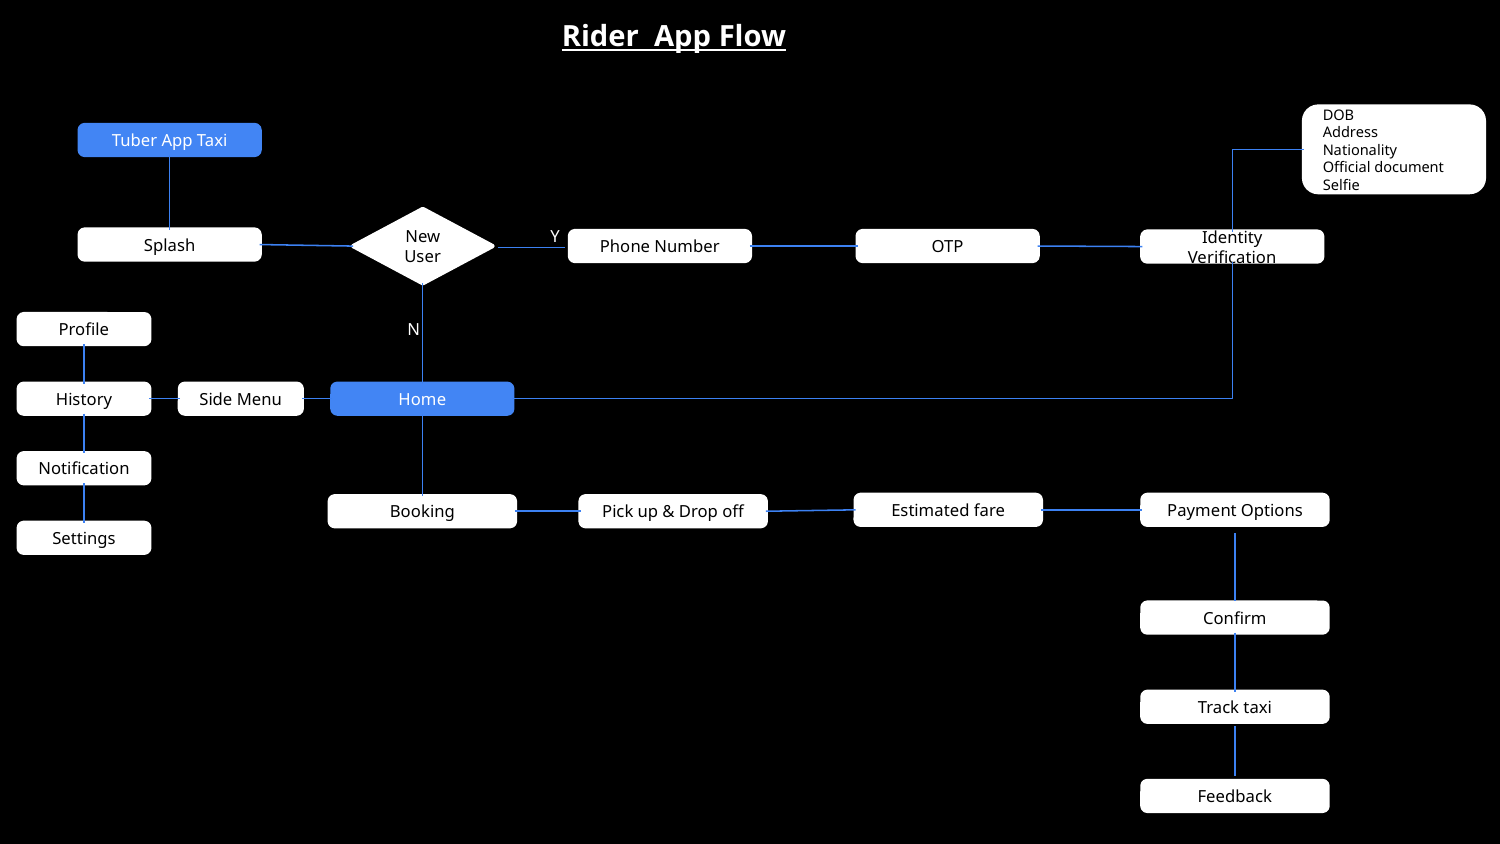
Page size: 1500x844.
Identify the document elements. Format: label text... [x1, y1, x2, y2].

text_box Y [544, 218, 566, 248]
text_box Identity Verification [1140, 229, 1325, 264]
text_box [803, 0, 942, 691]
text_box Confirm [1140, 600, 1330, 635]
text_box Home [330, 381, 515, 416]
text_box Splash [77, 227, 262, 262]
text_box OTP [946, 228, 1040, 264]
text_box Estimated fare [946, 492, 1044, 527]
text_box Profile [16, 311, 152, 347]
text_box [1226, 154, 1310, 227]
text_box Tuber App Taxi [77, 122, 262, 158]
text_box Payment Options [1140, 492, 1330, 527]
text_box Settings [16, 520, 152, 555]
text_box N [401, 311, 418, 346]
text_box Pick up & Drop off [578, 494, 768, 529]
text_box Side Menu [177, 381, 304, 416]
text_box Track taxi [1140, 689, 1330, 724]
text_box History [16, 381, 152, 416]
text_box Feedback [1140, 778, 1330, 814]
text_box Rider App Flow [547, 9, 798, 60]
text_box Phone Number [567, 228, 753, 264]
text_box First & Last name DOB Address Nationality Official document Selfie [1301, 104, 1487, 195]
text_box Booking [327, 494, 518, 529]
text_box New User [354, 207, 495, 286]
text_box Notification [16, 451, 152, 486]
